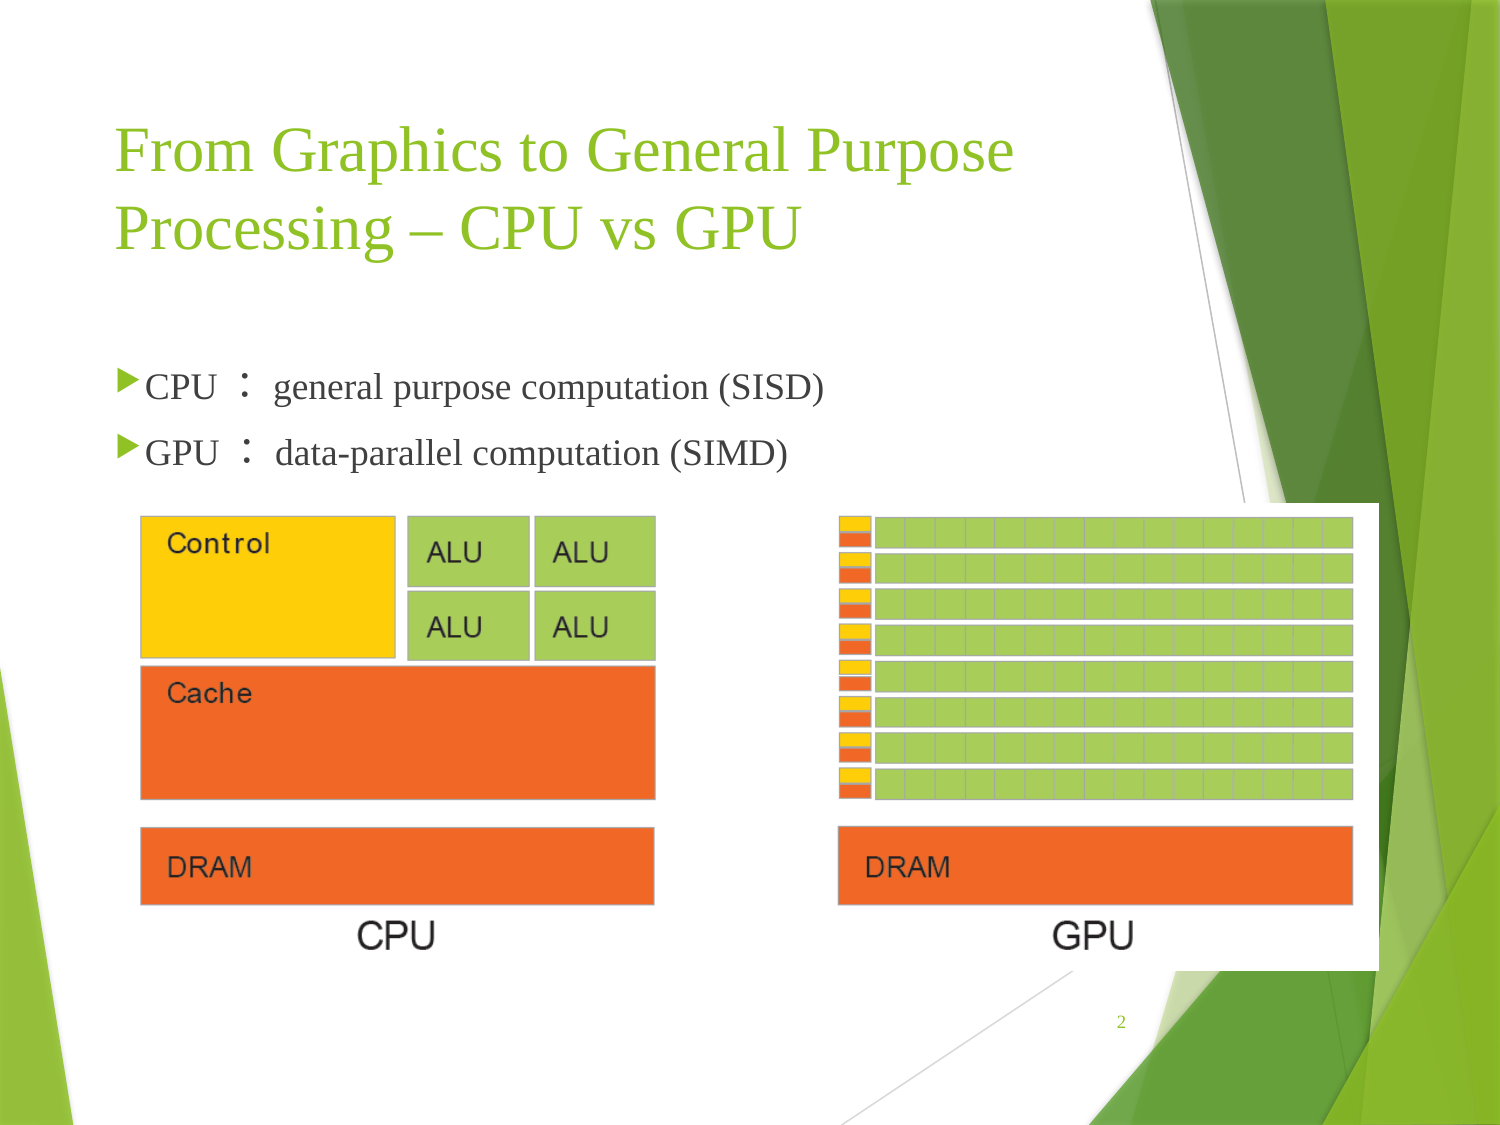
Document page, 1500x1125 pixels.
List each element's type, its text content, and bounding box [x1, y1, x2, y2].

list CPU：general purpose computation (SISD) GPU：data-parallel computation (SIMD) [99, 354, 1142, 992]
picture [123, 502, 1380, 972]
slide_number 2 [1057, 991, 1142, 1051]
title From Graphics to General Purpose Processing – CPU vs GPU [99, 99, 1142, 317]
